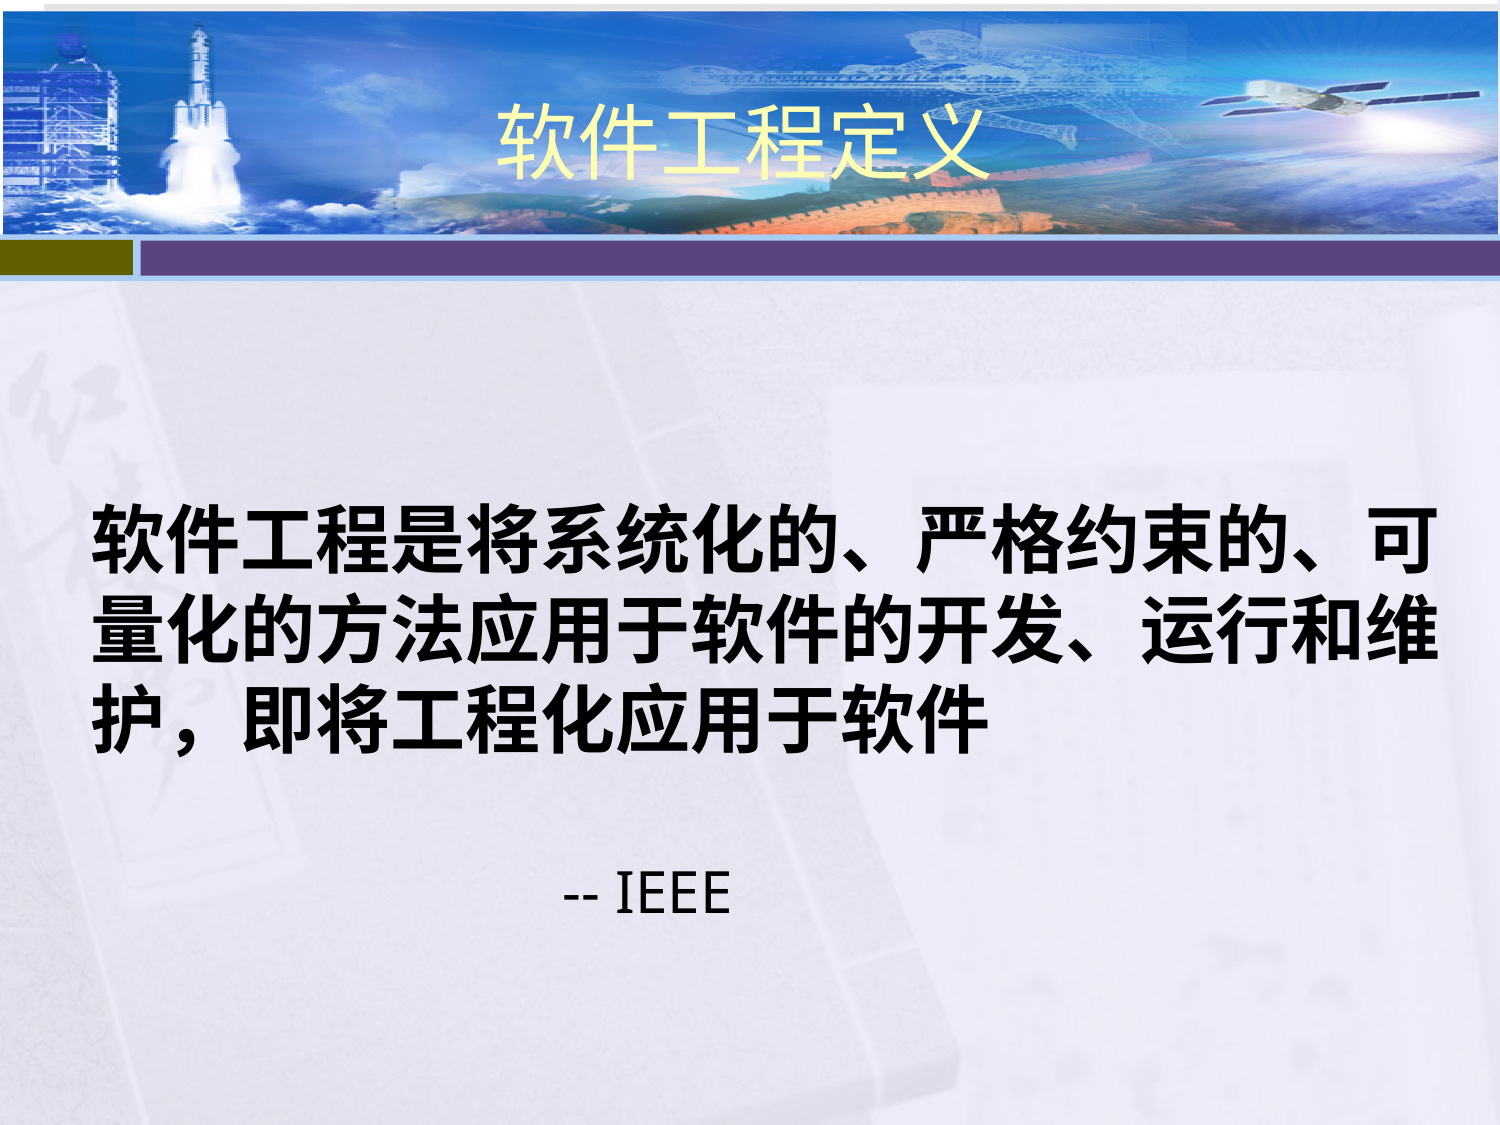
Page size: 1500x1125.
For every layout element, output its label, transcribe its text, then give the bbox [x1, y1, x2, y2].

text_box 软件工程是将系统化的、严格约束的、可量化的方法应用于软件的开发、运行和维护，即将工程化应用于软件 -- IEEE [75, 275, 1463, 1125]
title 软件工程定义 [0, 46, 1489, 234]
list [75, 239, 1388, 275]
picture [0, 0, 1498, 234]
